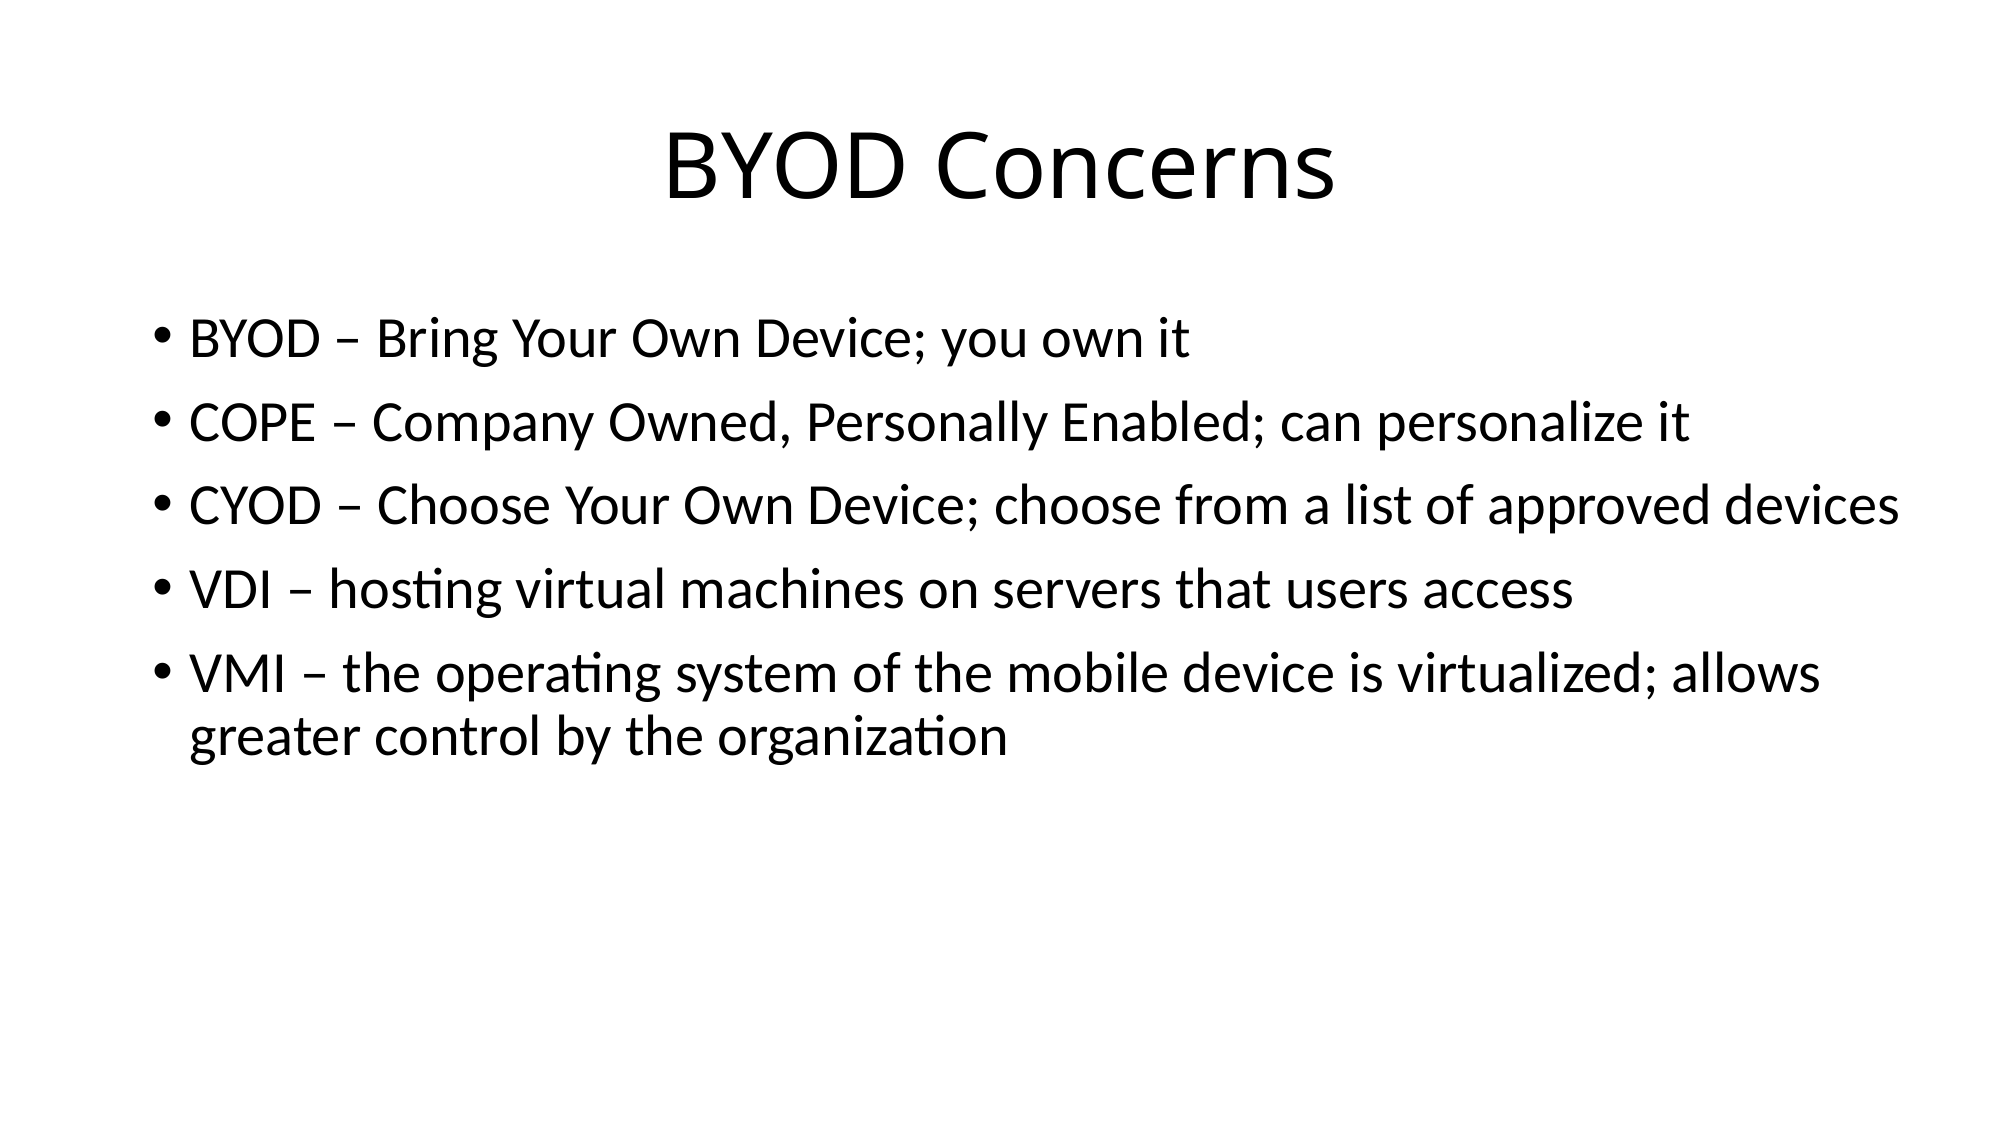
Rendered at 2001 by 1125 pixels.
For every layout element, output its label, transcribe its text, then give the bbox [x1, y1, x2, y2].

list BYOD – Bring Your Own Device; you own it COPE – Company Owned, Personally Enabled; can personalize it CYOD – Choose Your Own Device; choose from a list of approved devices VDI – hosting virtual machines on servers that users access VMI – the operating system of the mobile device is virtualized; allows greater control by the organization [137, 299, 1935, 1014]
title BYOD Concerns [137, 59, 1863, 278]
